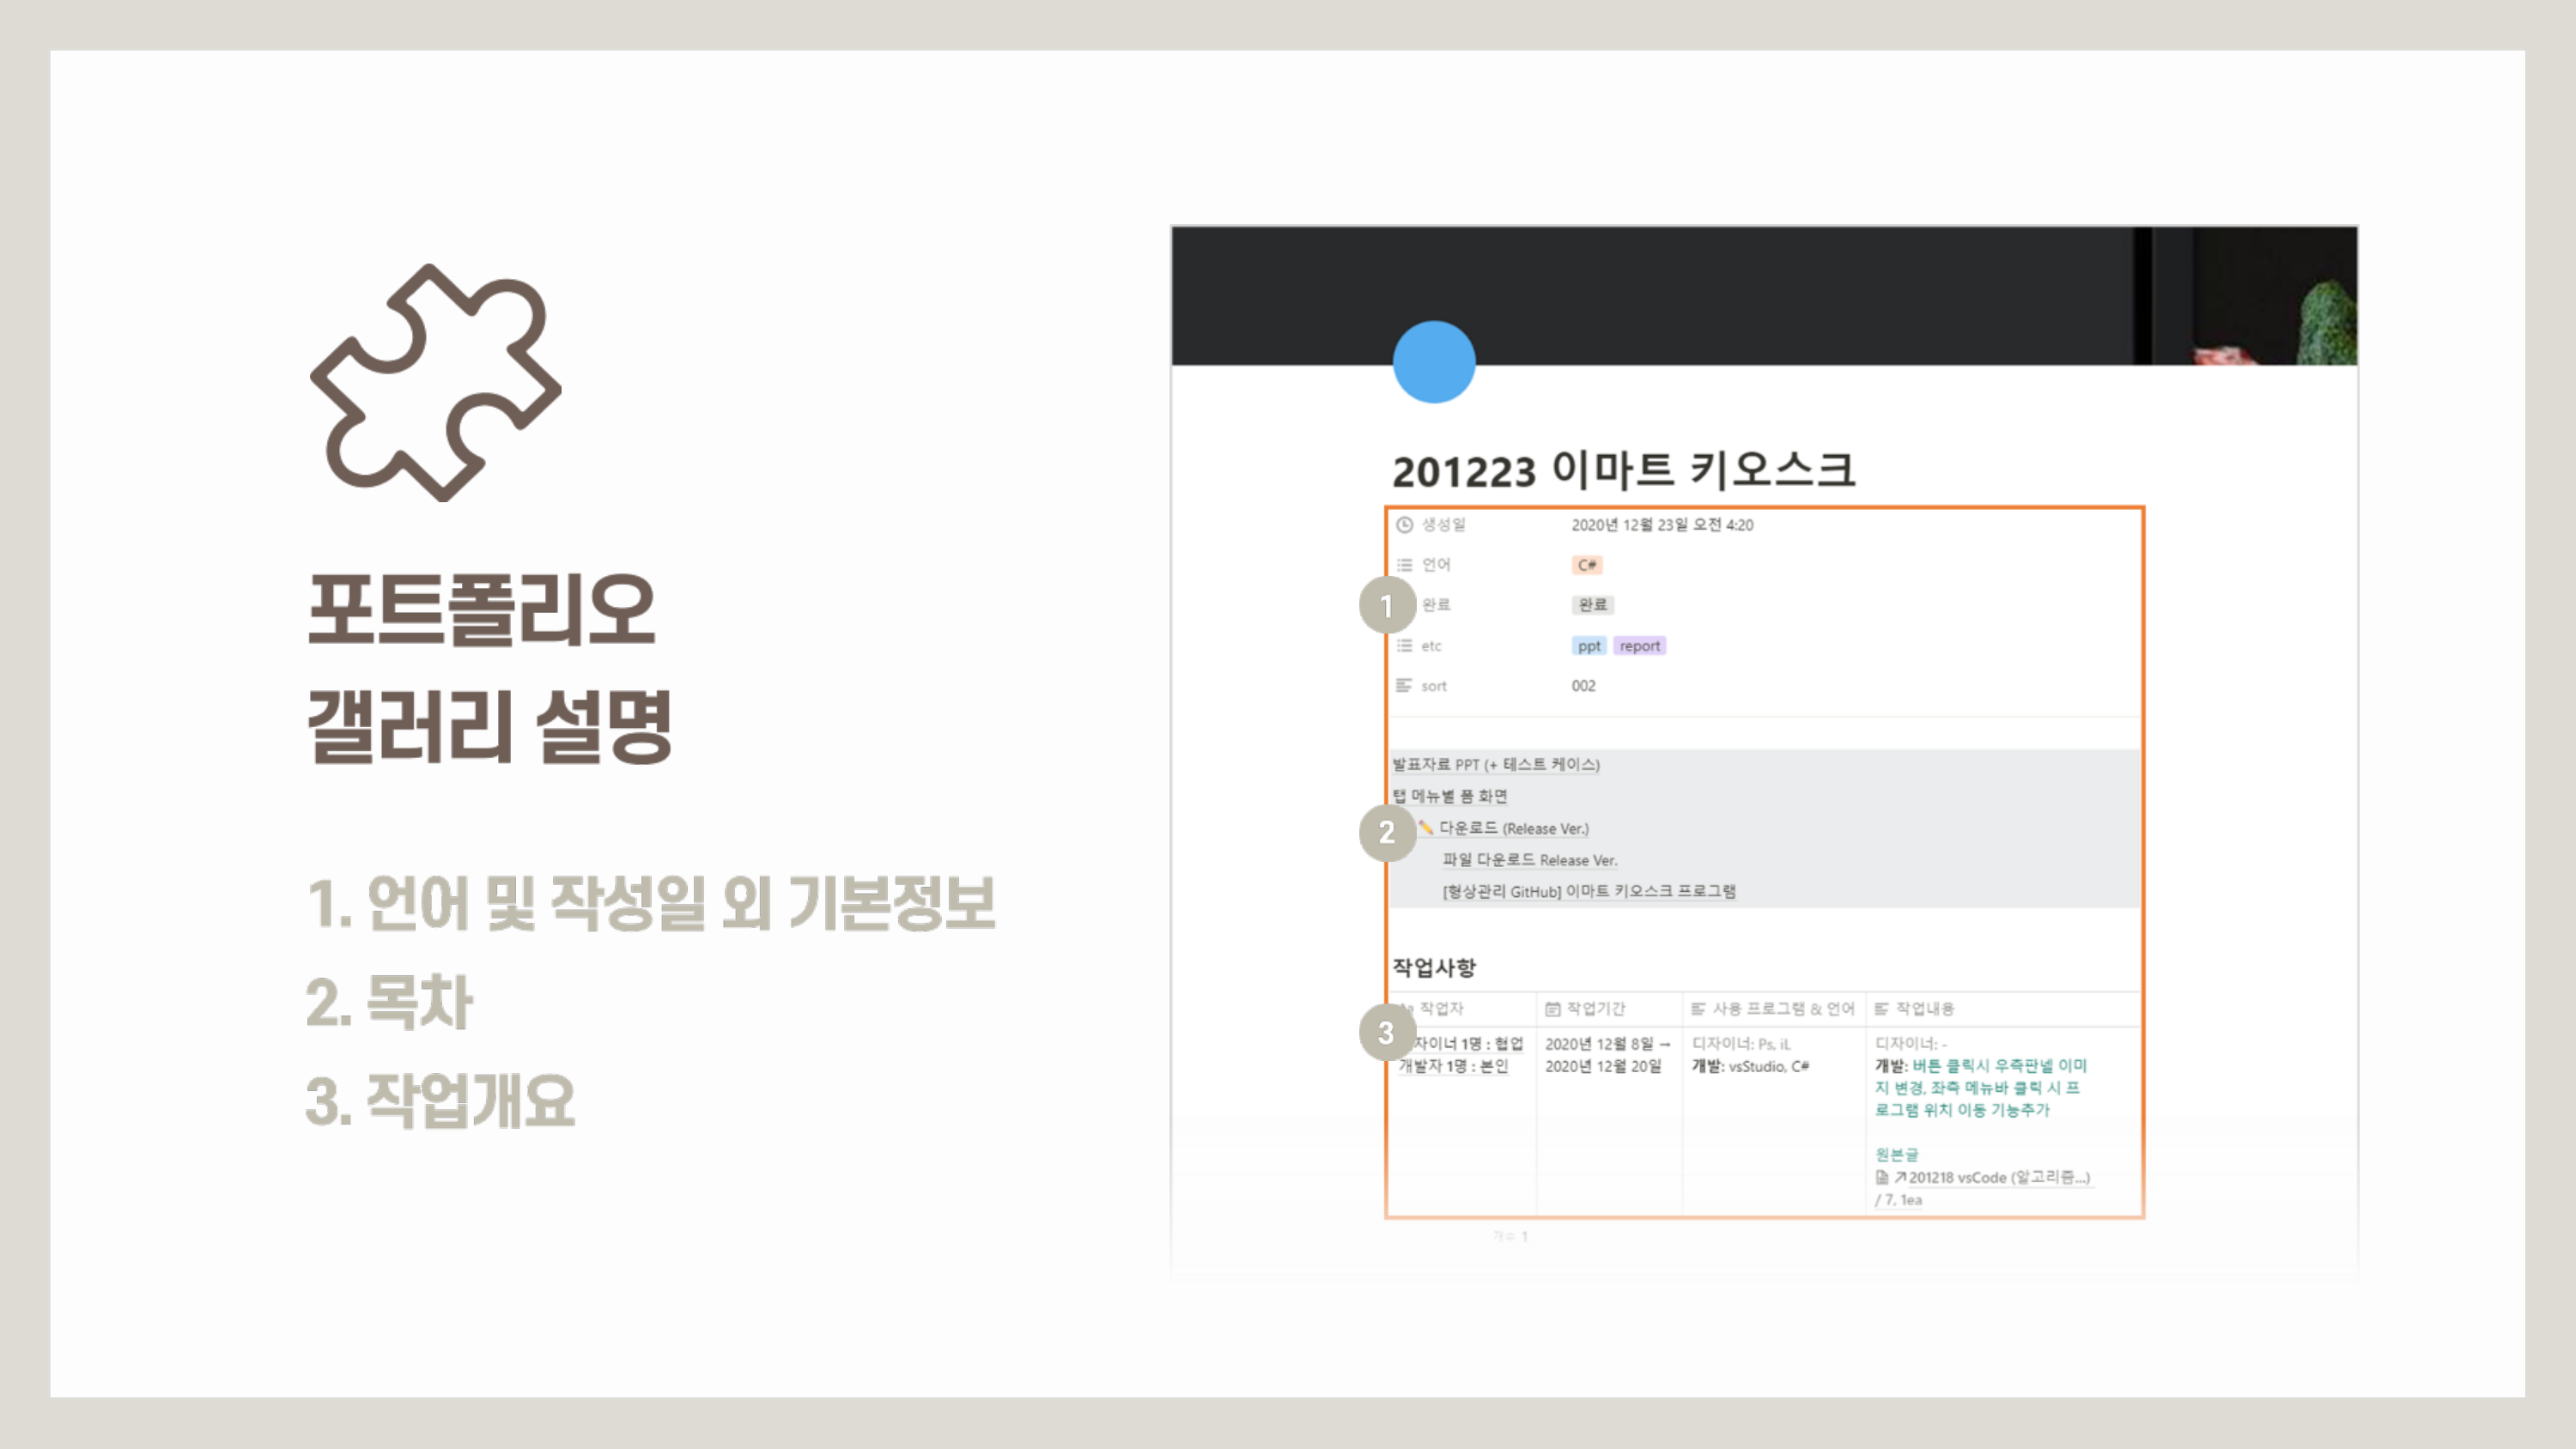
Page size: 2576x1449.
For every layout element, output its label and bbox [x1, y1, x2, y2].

text_box [1170, 223, 2360, 1285]
text_box [1358, 1003, 1417, 1062]
text_box [1358, 804, 1417, 862]
text_box [1358, 575, 1417, 634]
picture [291, 542, 714, 821]
text_box [0, 0, 2576, 1449]
picture [295, 852, 1026, 1177]
